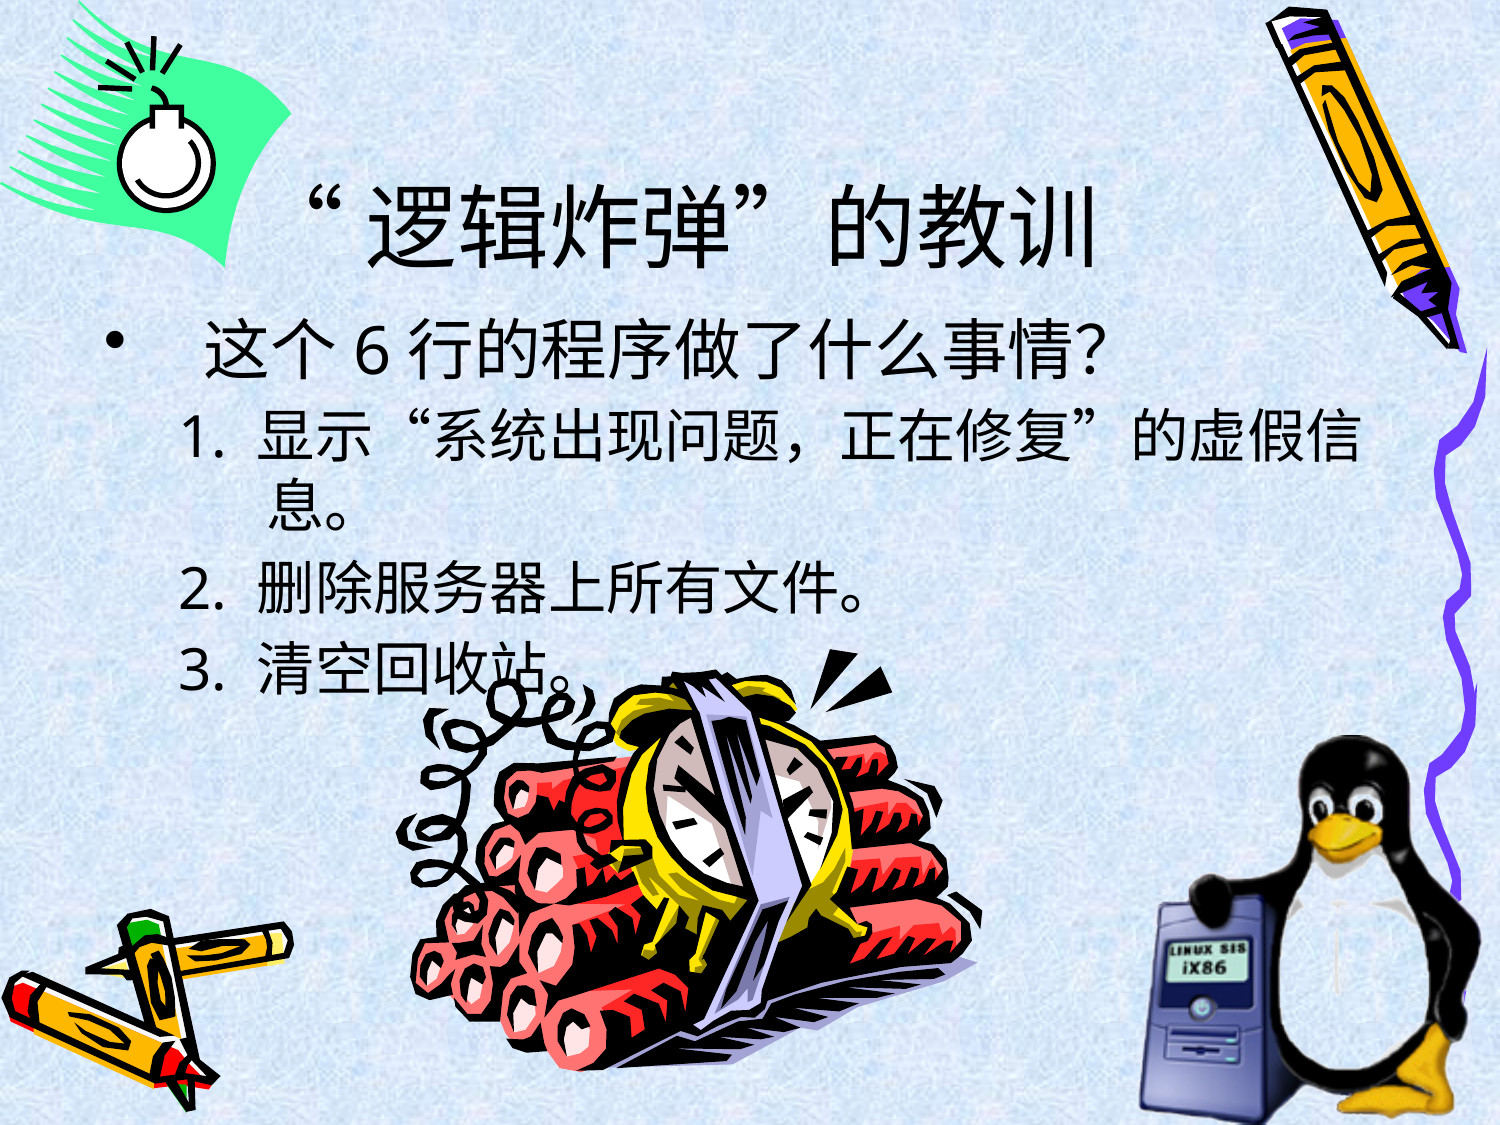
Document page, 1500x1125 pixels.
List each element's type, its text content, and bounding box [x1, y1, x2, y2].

list 这个6行的程序做了什么事情？ 1. 显示“系统出现问题，正在修复”的虚假信息。 2. 删除服务器上所有文件。 3. 清空回收站。 [88, 299, 1424, 900]
picture [0, 0, 1500, 1125]
title “逻辑炸弹”的教训 [112, 24, 1240, 288]
